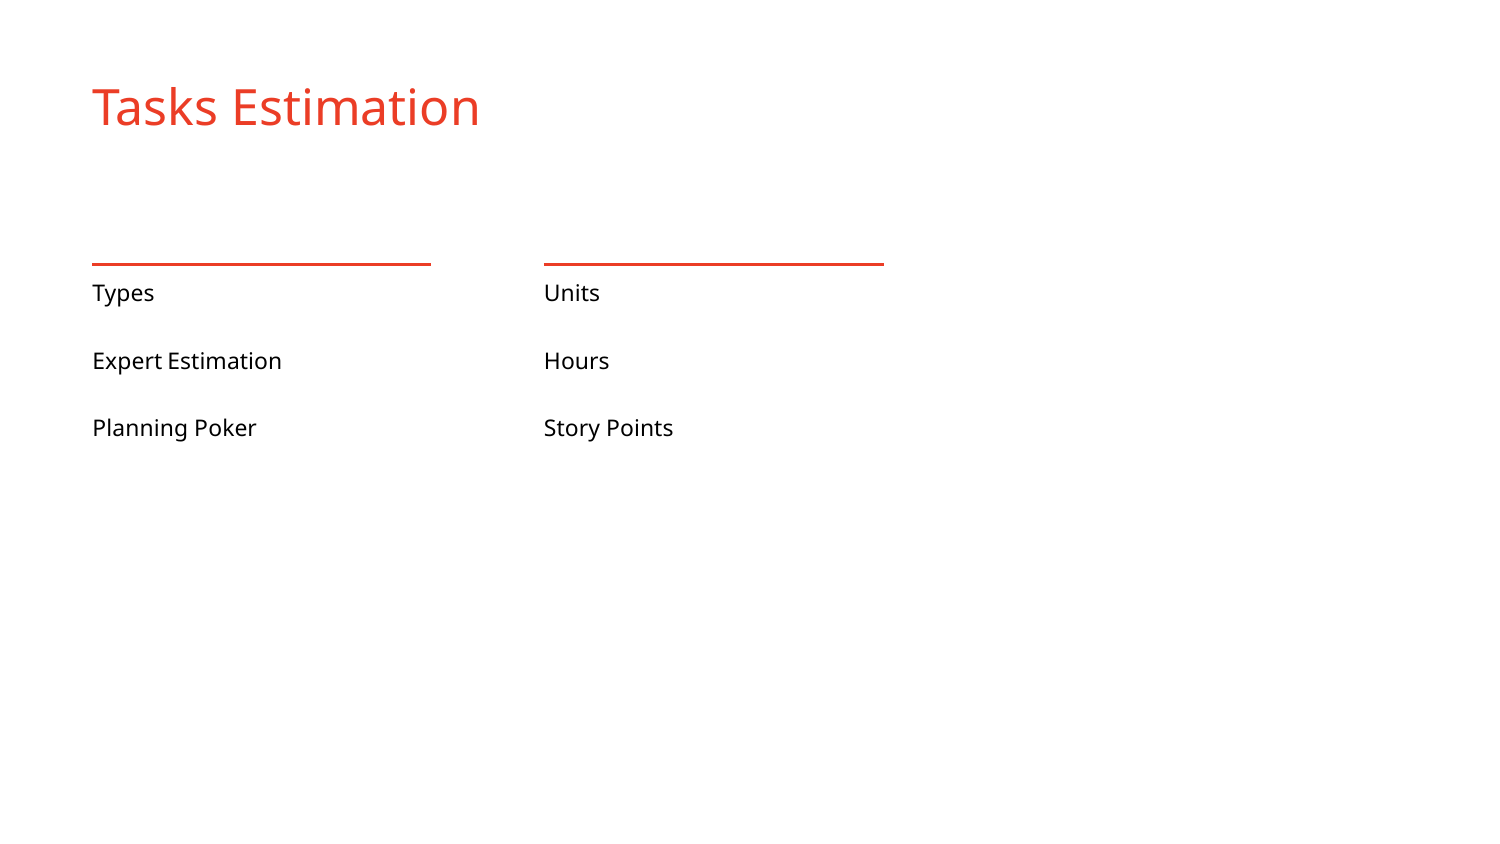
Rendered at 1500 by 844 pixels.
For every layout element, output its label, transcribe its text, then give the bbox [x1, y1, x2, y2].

text_box Story Points [543, 399, 827, 456]
text_box Tasks Estimation [92, 60, 544, 151]
text_box Hours [543, 332, 827, 388]
text_box Units [543, 270, 827, 320]
text_box Planning Poker [92, 399, 371, 456]
text_box Expert Estimation [92, 332, 371, 388]
text_box Types [92, 270, 432, 320]
